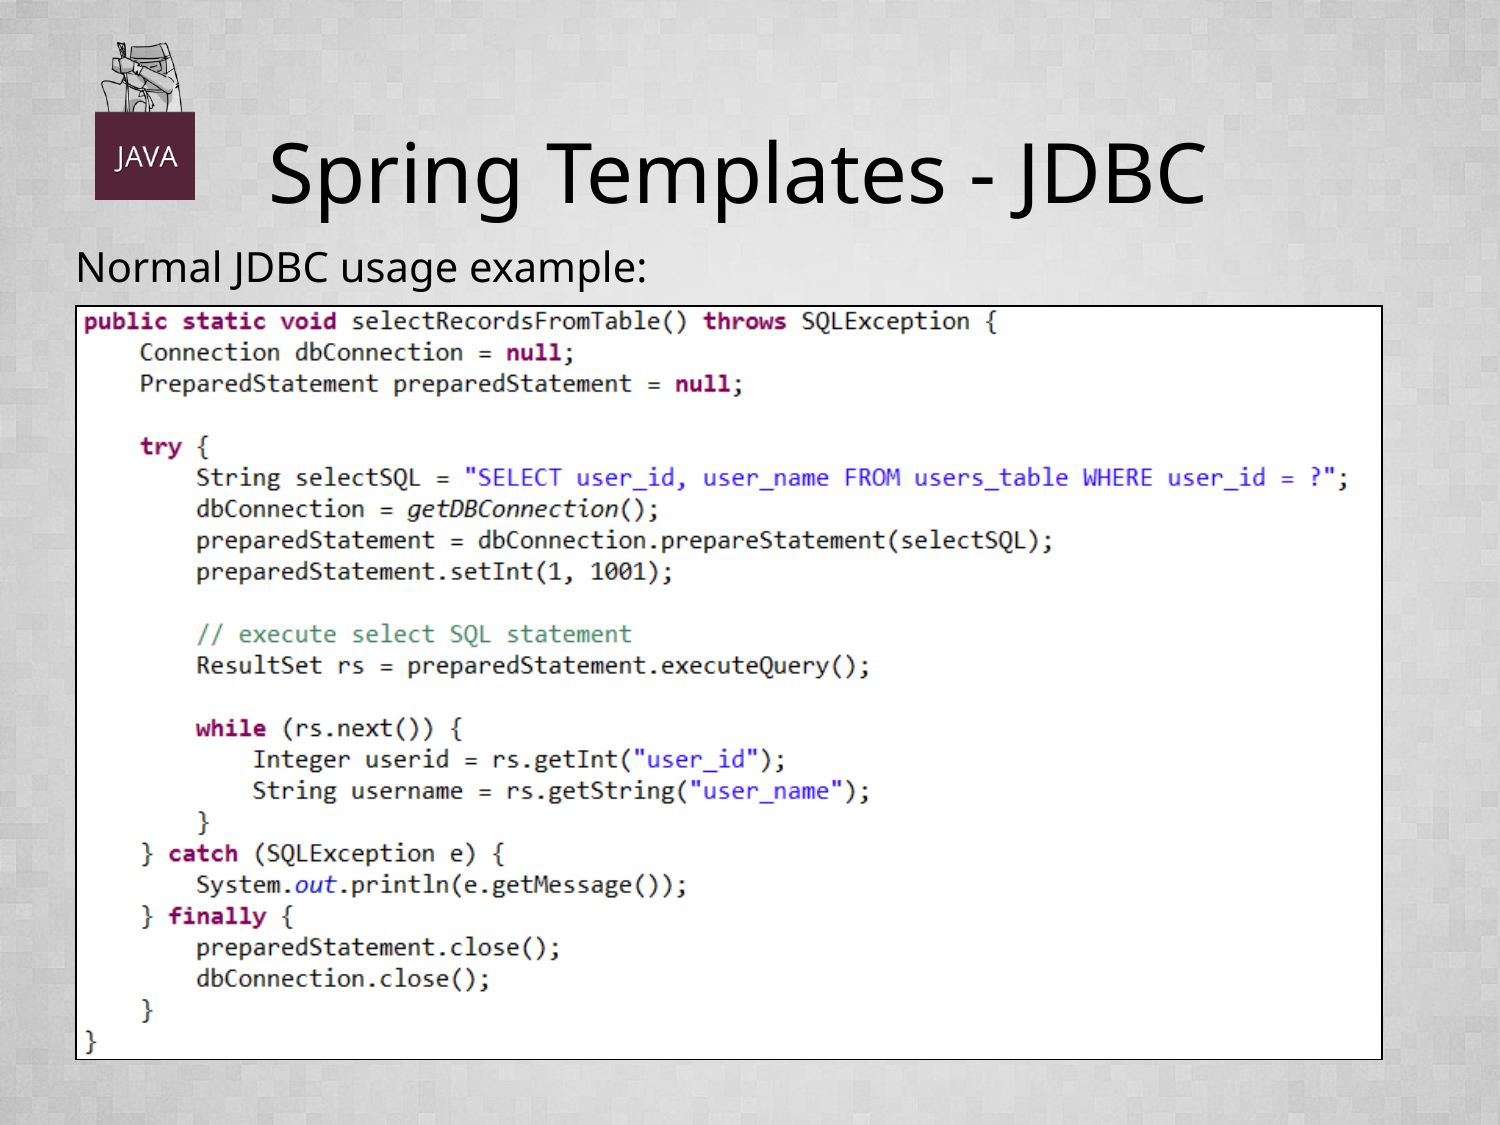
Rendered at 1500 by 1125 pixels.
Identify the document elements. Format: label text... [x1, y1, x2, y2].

picture [0, 0, 1500, 1125]
picture [76, 306, 1382, 1059]
title Spring Templates - JDBC [253, 75, 1500, 265]
text_box Normal JDBC usage example: [60, 208, 1395, 634]
